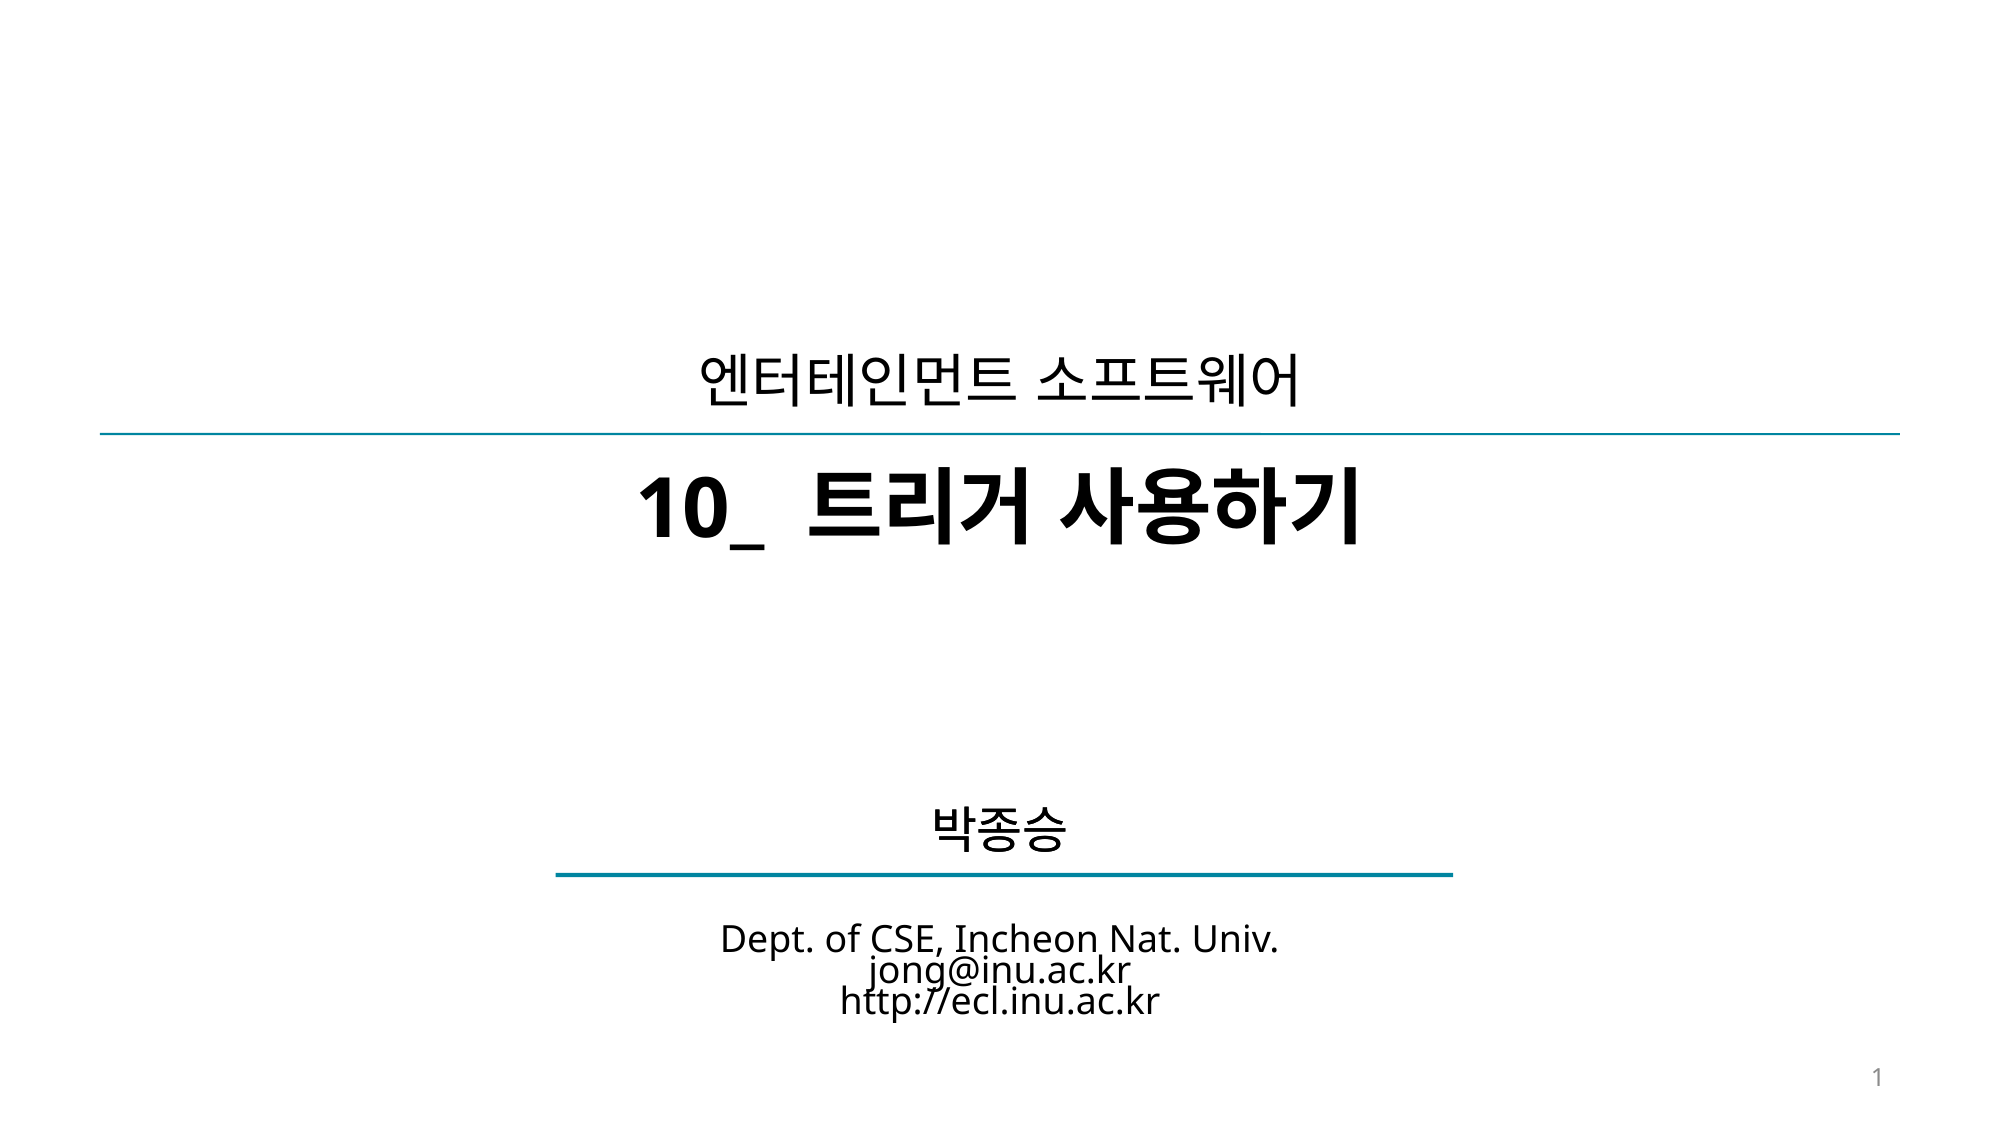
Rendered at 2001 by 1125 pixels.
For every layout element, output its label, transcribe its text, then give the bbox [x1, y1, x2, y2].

title 10_ 트리거 사용하기 [99, 447, 1900, 563]
slide_number 1 [1412, 1054, 1900, 1103]
